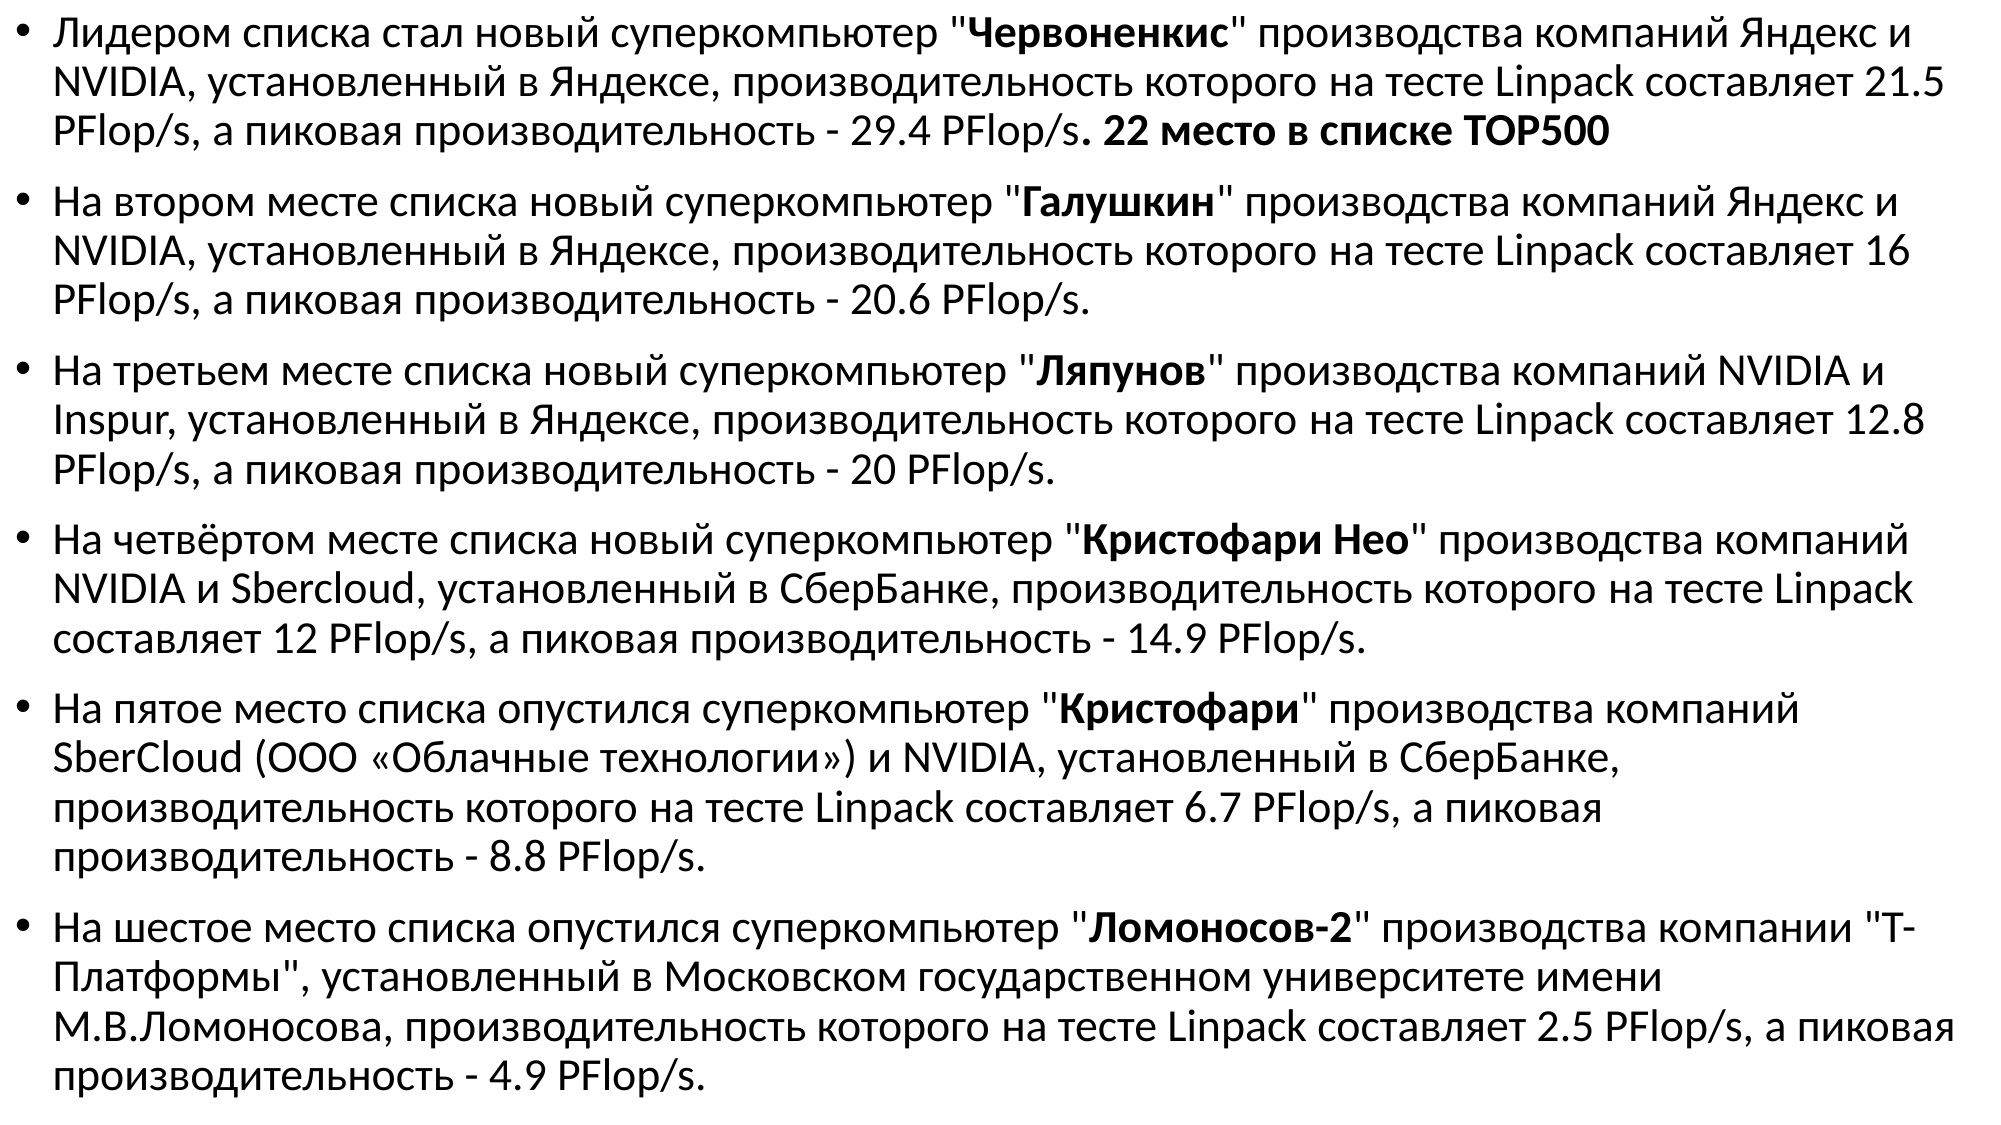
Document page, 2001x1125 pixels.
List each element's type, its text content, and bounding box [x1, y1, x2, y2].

list Лидером списка стал новый суперкомпьютер "Червоненкис" производства компаний Яндекс и NVIDIA, установленный в Яндексе, производительность которого на тесте Linpack составляет 21.5 PFlop/s, а пиковая производительность - 29.4 PFlop/s. 22 место в списке TOP500 На втором месте списка новый суперкомпьютер "Галушкин" производства компаний Яндекс и NVIDIA, установленный в Яндексе, производительность которого на тесте Linpack составляет 16 PFlop/s, а пиковая производительность - 20.6 PFlop/s. На третьем месте списка новый суперкомпьютер "Ляпунов" производства компаний NVIDIA и Inspur, установленный в Яндексе, производительность которого на тесте Linpack составляет 12.8 PFlop/s, а пиковая производительность - 20 PFlop/s. На четвёртом месте списка новый суперкомпьютер "Кристофари Нео" производства компаний NVIDIA и Sbercloud, установленный в СберБанке, производительность которого на тесте Linpack составляет 12 PFlop/s, а пиковая производительность - 14.9 PFlop/s. На пятое место списка опустился суперкомпьютер "Кристофари" производства компаний SberCloud (ООО «Облачные технологии») и NVIDIA, установленный в СберБанке, производительность которого на тесте Linpack составляет 6.7 PFlop/s, а пиковая производительность - 8.8 PFlop/s. На шестое место списка опустился суперкомпьютер "Ломоносов-2" производства компании "Т-Платформы", установленный в Московском государственном университете имени М.В.Ломоносова, производительность которого на тесте Linpack составляет 2.5 PFlop/s, а пиковая производительность - 4.9 PFlop/s. [0, 0, 1973, 1125]
